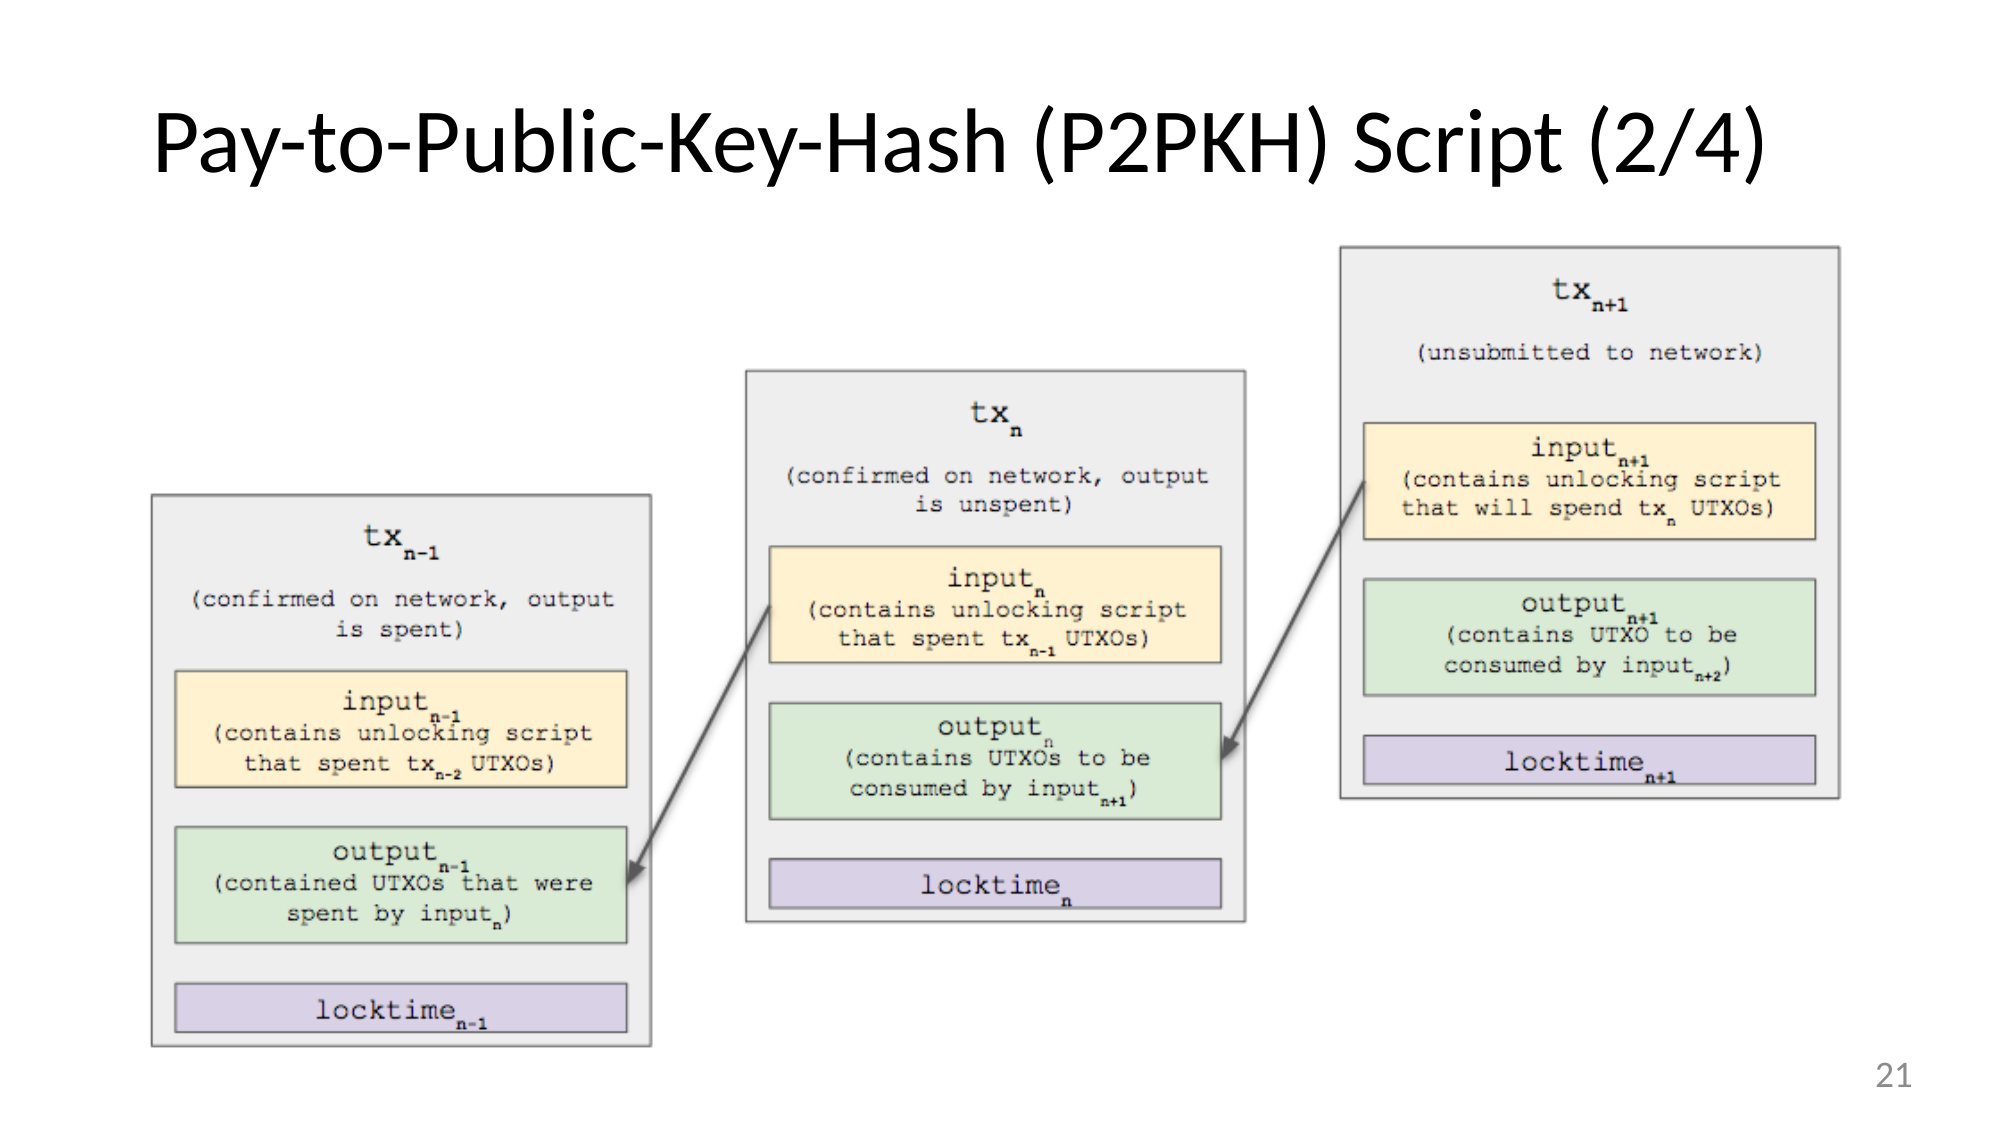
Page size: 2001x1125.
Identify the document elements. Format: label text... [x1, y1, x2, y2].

slide_number 21 [1477, 1042, 1928, 1103]
title Pay-to-Public-Key-Hash (P2PKH) Script (2/4) [137, 59, 1863, 226]
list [137, 226, 1863, 1062]
